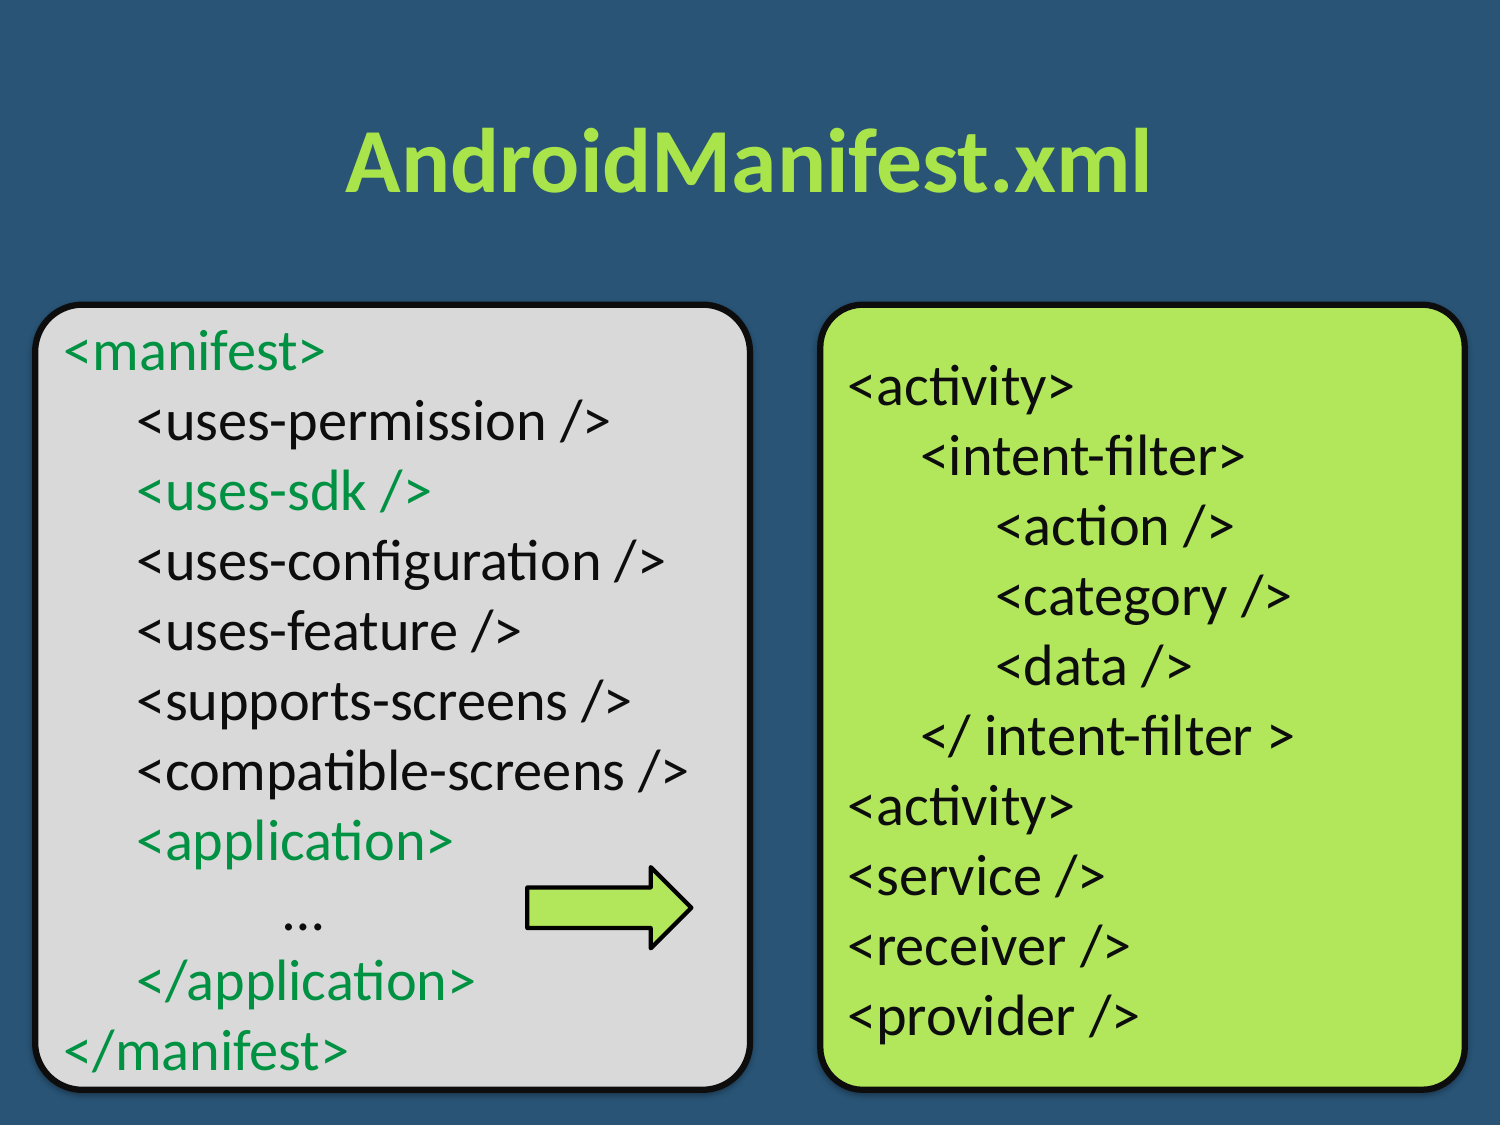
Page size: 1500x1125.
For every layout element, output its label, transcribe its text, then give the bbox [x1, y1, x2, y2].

text_box <activity> <intent-filter> <action /> <category /> <data /> </ intent-filter > <activity> <service /> <receiver /> <provider /> [817, 301, 1468, 1093]
text_box AndroidManifest.xml [0, 35, 1500, 277]
text_box <manifest> <uses-permission /> <uses-sdk /> <uses-configuration /> <uses-feature /> <supports-screens /> <compatible-screens /> <application> … </application> </manifest> [32, 301, 754, 1093]
text_box [525, 865, 694, 951]
